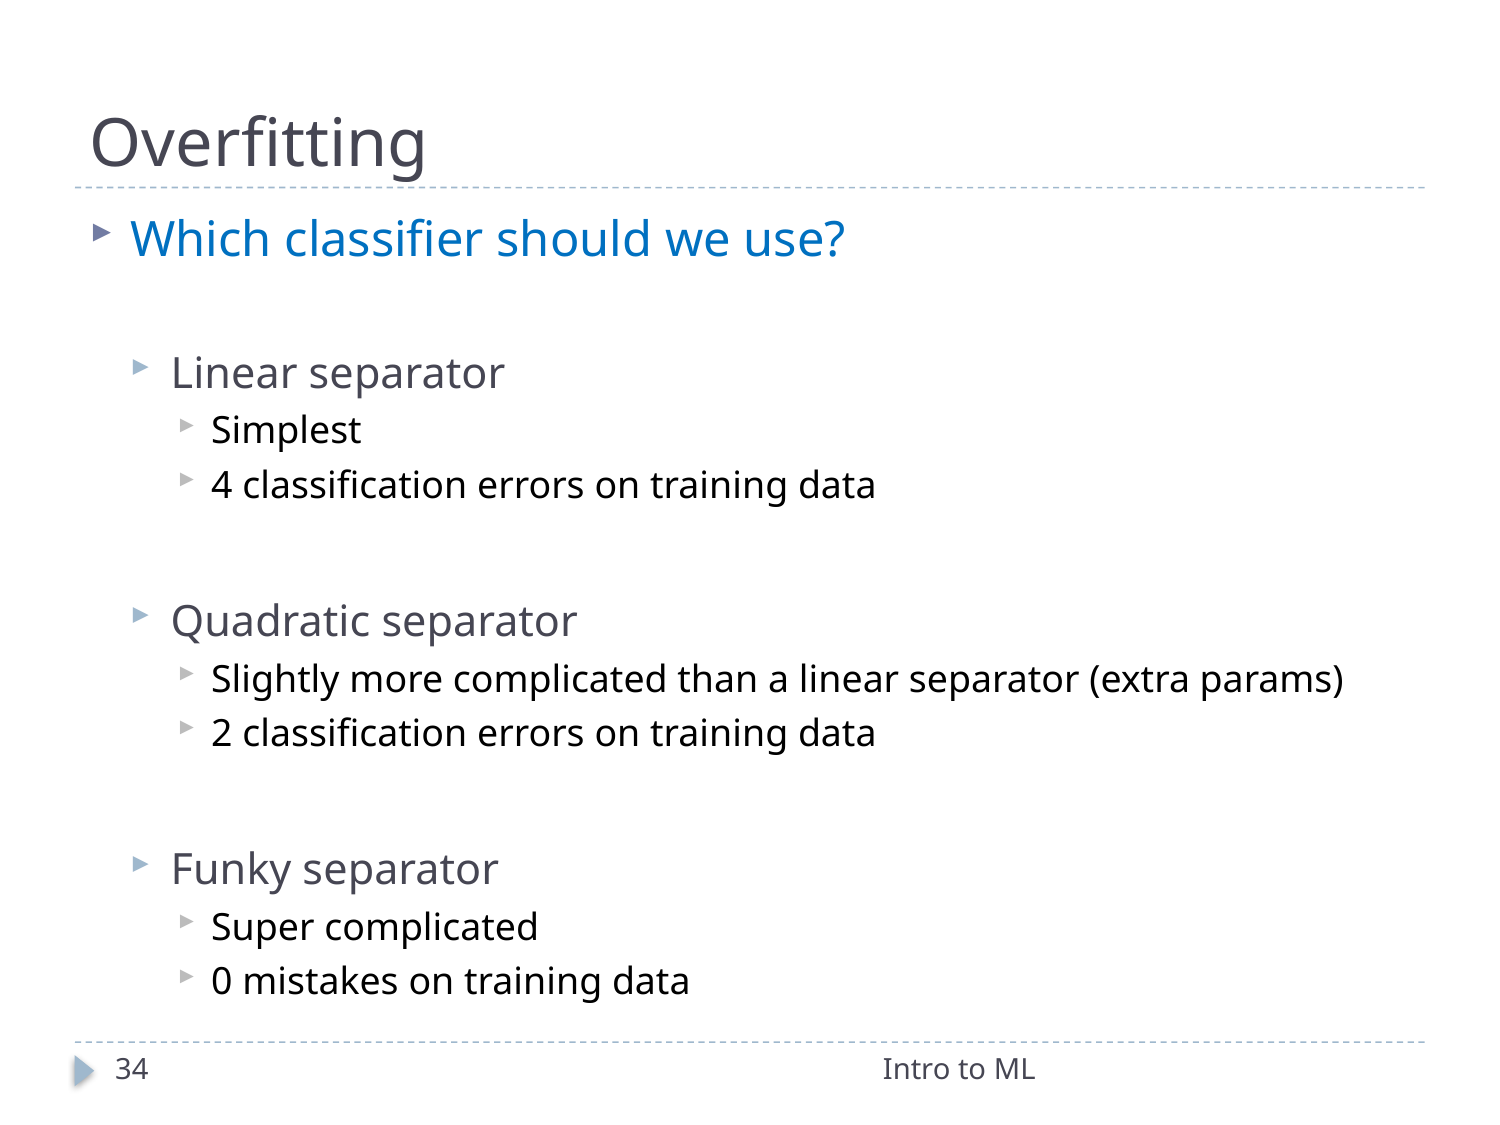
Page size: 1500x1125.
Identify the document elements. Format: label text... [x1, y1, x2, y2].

slide_number 34 [100, 1042, 426, 1103]
list Which classifier should we use? Linear separator Simplest 4 classification errors on training data Quadratic separator Slightly more complicated than a linear separator (extra params) 2 classification errors on training data Funky separator Super complicated 0 mistakes on training data [75, 200, 1425, 1010]
title Overfitting [75, 24, 1425, 188]
footer Intro to ML [475, 1042, 1051, 1103]
